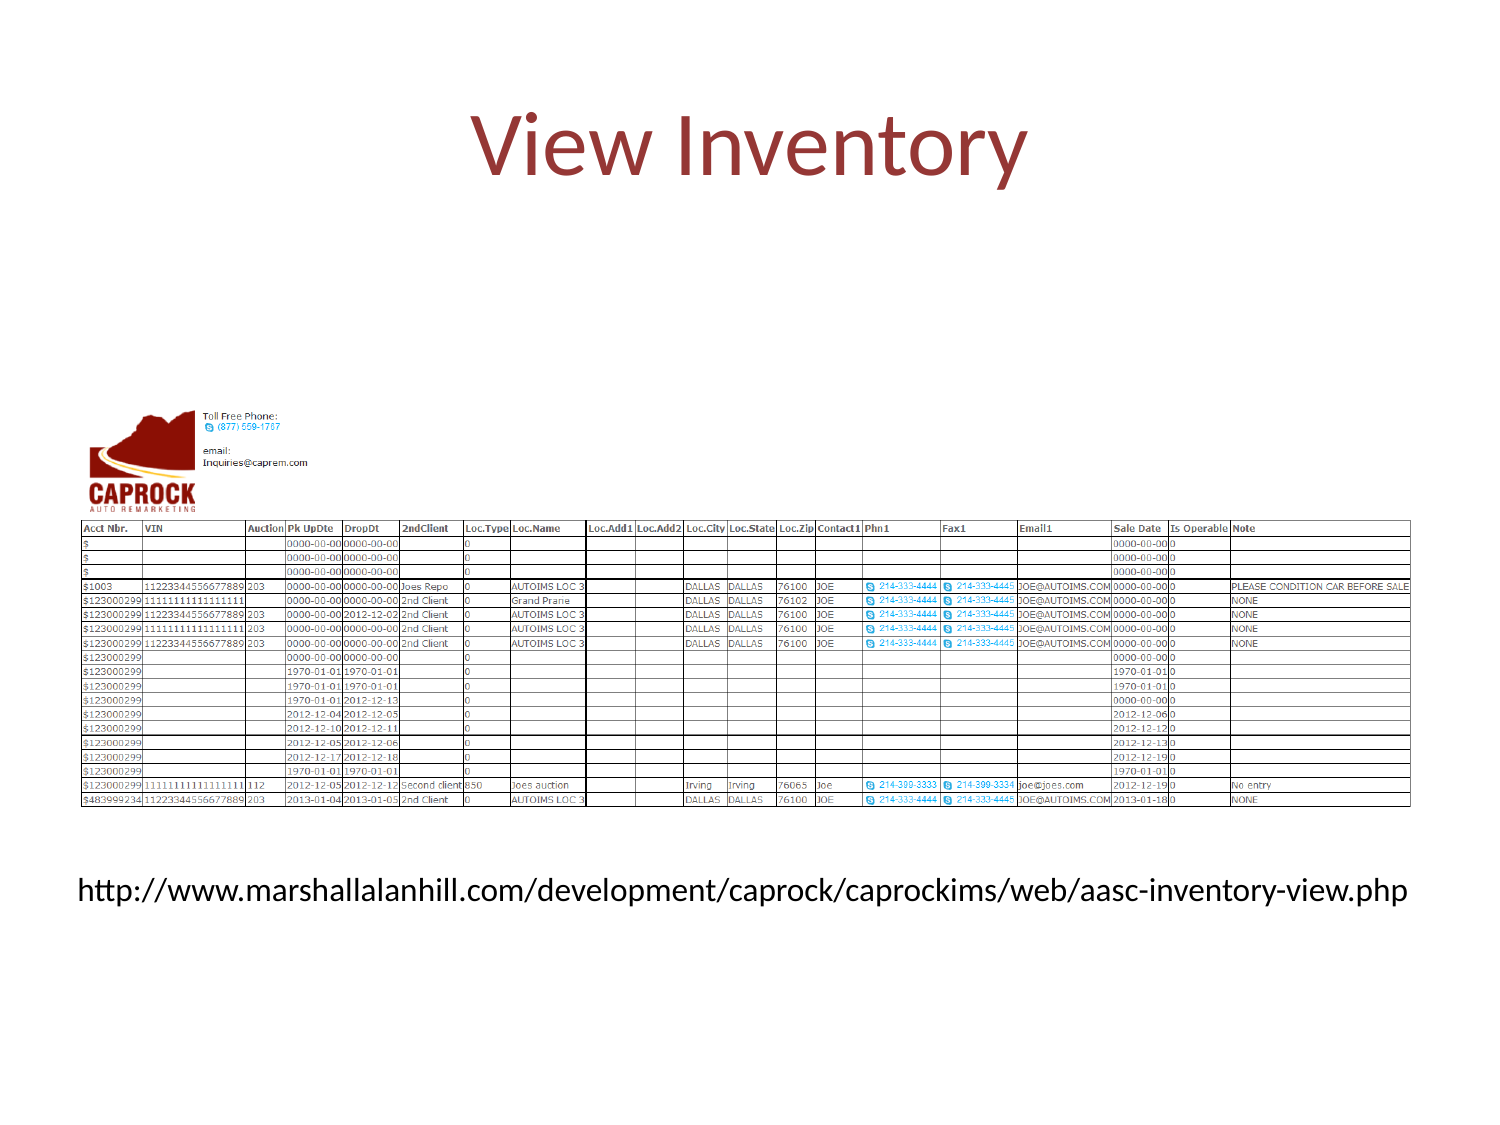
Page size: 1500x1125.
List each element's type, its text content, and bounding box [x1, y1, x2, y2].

title View Inventory [75, 45, 1425, 233]
text_box http://www.marshallalanhill.com/development/caprock/caprockims/web/aasc-inventory-view.php [62, 860, 1450, 916]
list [74, 386, 1426, 882]
